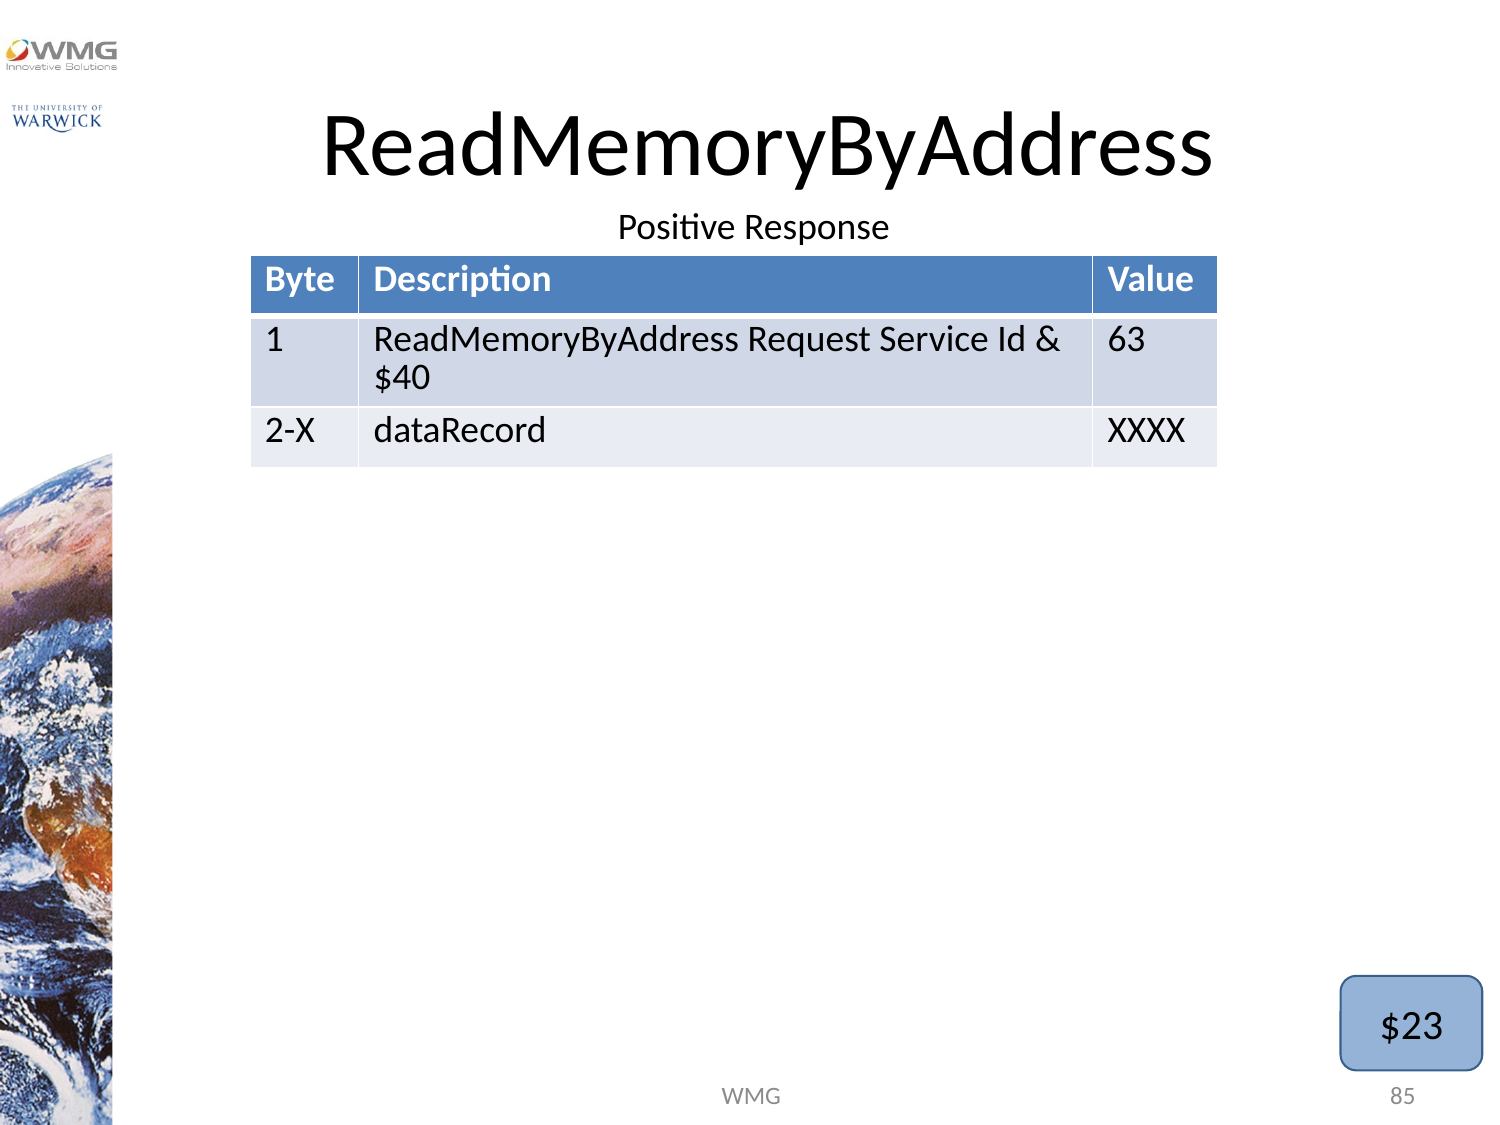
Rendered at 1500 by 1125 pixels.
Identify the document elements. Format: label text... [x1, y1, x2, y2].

picture [0, 93, 112, 138]
table_cell dataRecord [359, 408, 1092, 467]
picture [0, 37, 125, 73]
title ReadMemoryByAddress [112, 45, 1425, 233]
table_header Byte [251, 256, 358, 313]
table_cell 1 [251, 319, 358, 406]
table_header Value [1093, 256, 1217, 313]
text_box $23 [1338, 973, 1485, 1073]
table_header Description [359, 256, 1092, 313]
picture [0, 399, 113, 1125]
footer WMG [513, 1065, 989, 1125]
table_cell 2-X [251, 408, 358, 467]
table_cell ReadMemoryByAddress Request Service Id & $40 [359, 319, 1092, 406]
text_box Positive Response [603, 194, 906, 255]
table_cell XXXX [1093, 408, 1217, 467]
slide_number 85 [1080, 1065, 1431, 1125]
table_cell 63 [1093, 319, 1217, 406]
